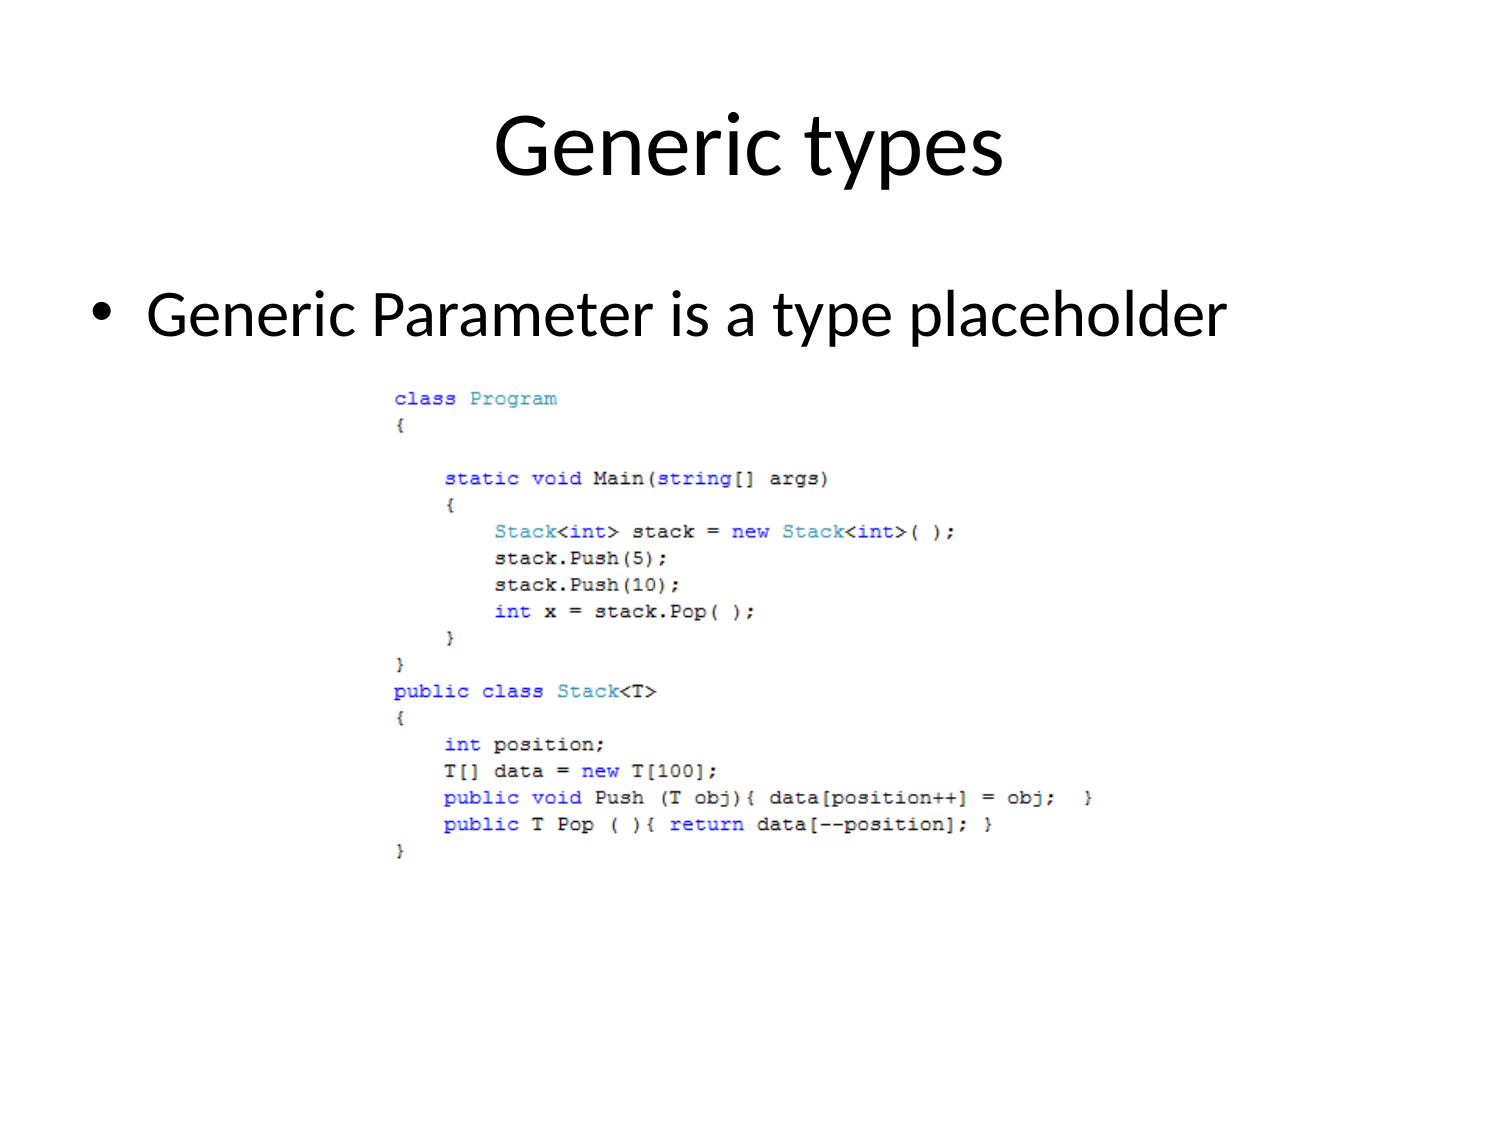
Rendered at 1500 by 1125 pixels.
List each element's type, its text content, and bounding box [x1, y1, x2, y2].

picture [363, 386, 1098, 869]
title Generic types [75, 45, 1425, 233]
list Generic Parameter is a type placeholder [75, 262, 1425, 1005]
